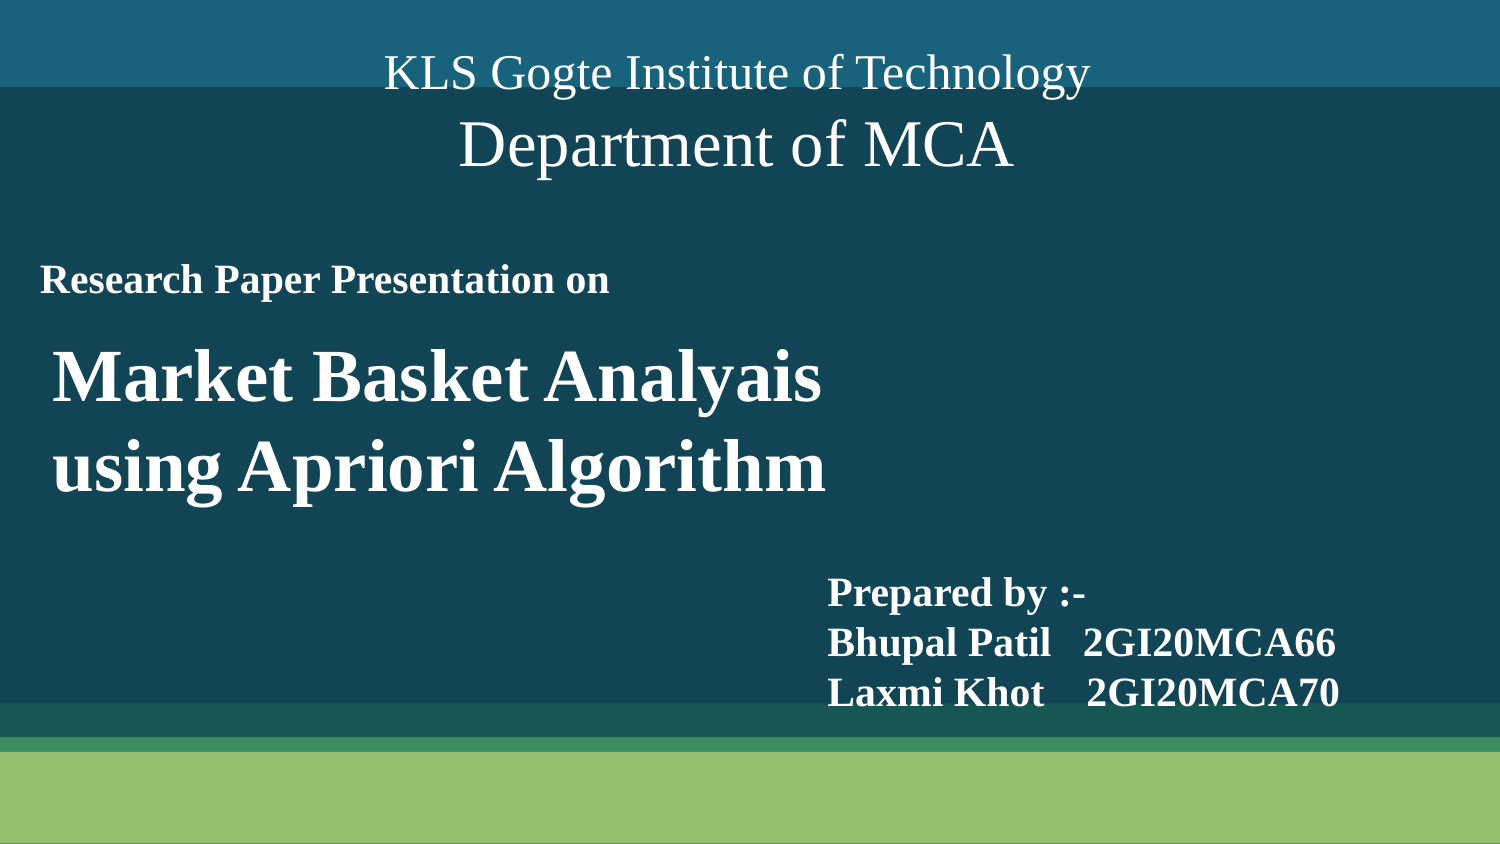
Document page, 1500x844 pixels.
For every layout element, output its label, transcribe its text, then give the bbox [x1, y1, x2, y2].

text_box KLS Gogte Institute of Technology Department of MCA [99, 0, 1375, 220]
text_box Research Paper Presentation on [24, 184, 979, 317]
text_box Prepared by :- Bhupal Patil 2GI20MCA66 Laxmi Khot 2GI20MCA70 [812, 571, 1500, 730]
title Market Basket Analyais using Apriori Algorithm [37, 317, 888, 522]
